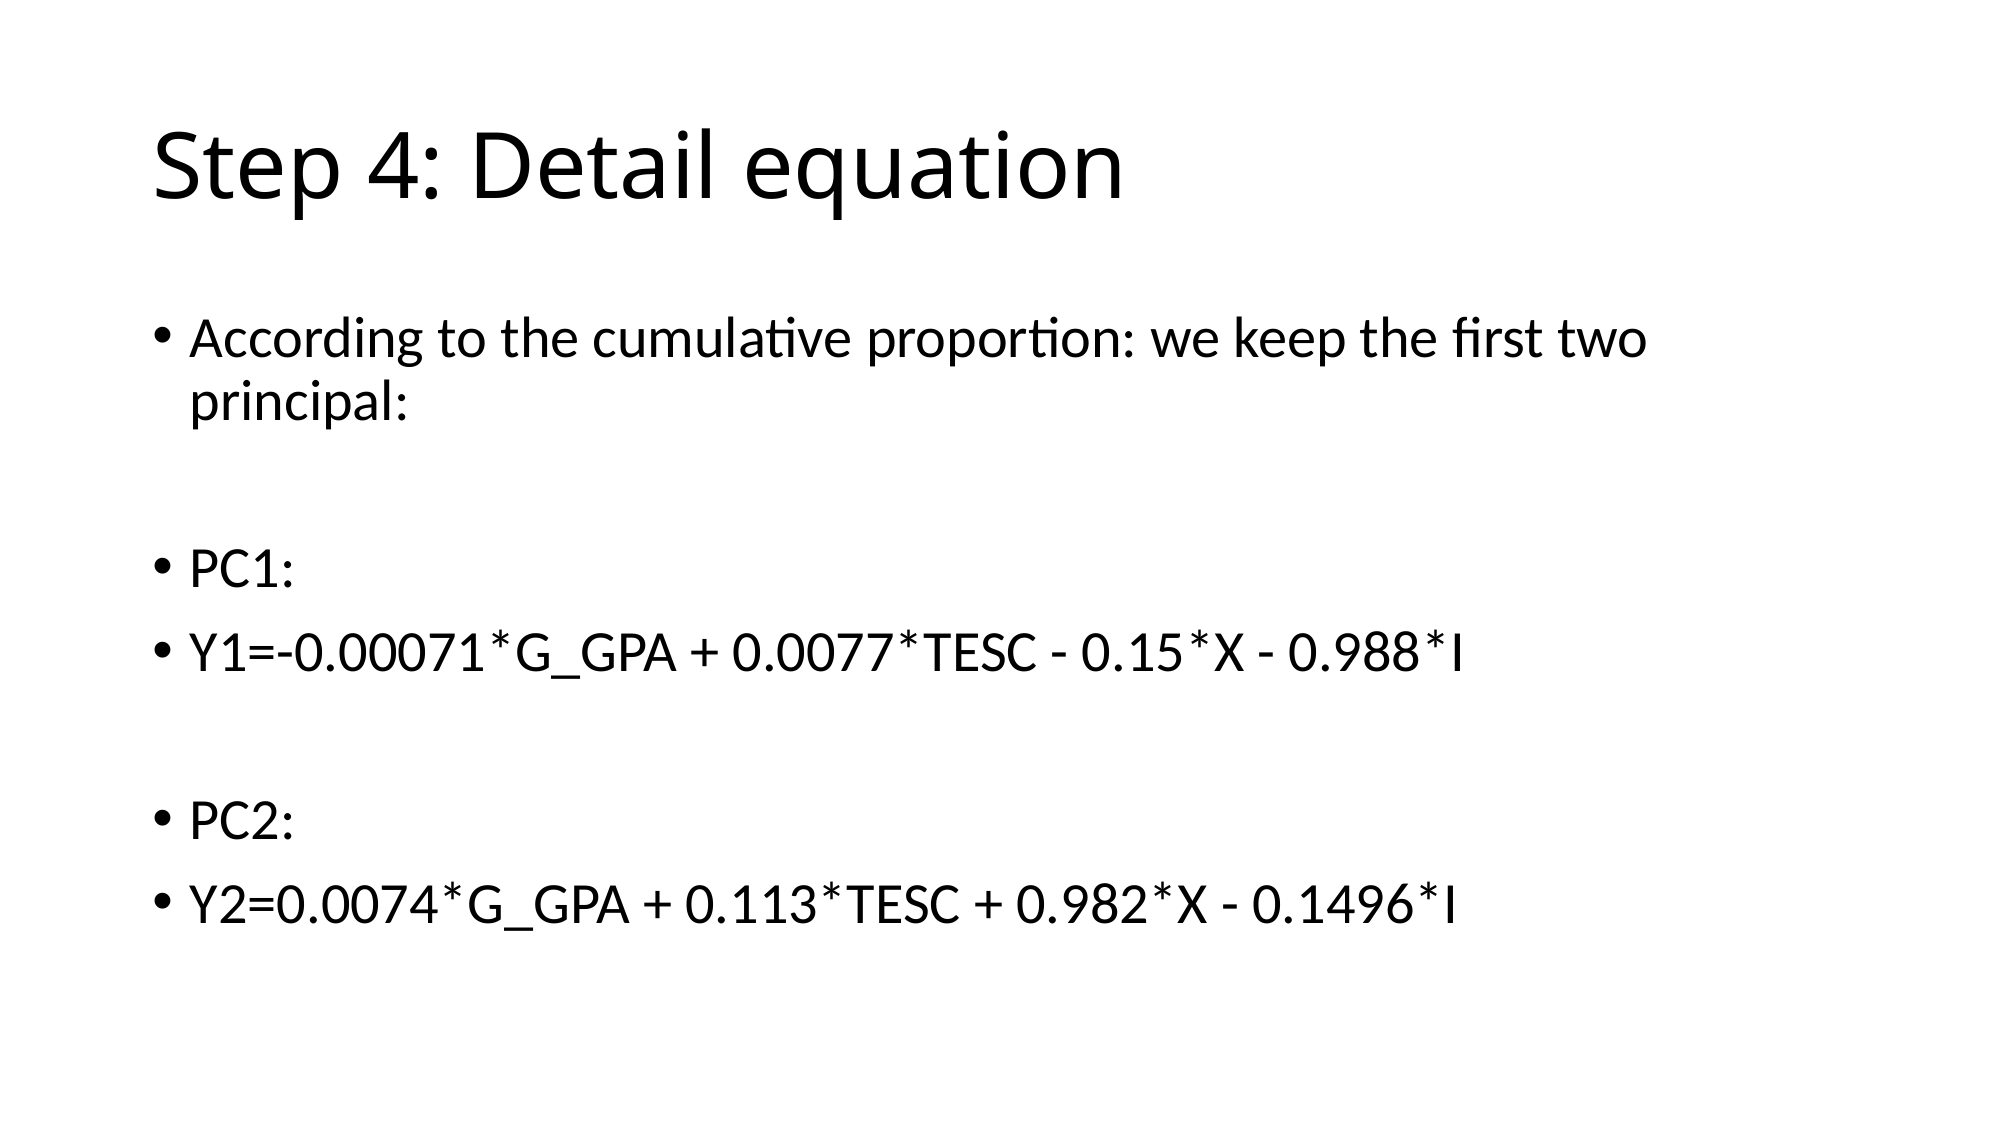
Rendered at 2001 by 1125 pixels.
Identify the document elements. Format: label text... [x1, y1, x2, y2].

title Step 4: Detail equation [137, 59, 1863, 278]
list According to the cumulative proportion: we keep the first two principal: PC1: Y1=-0.00071*G_GPA + 0.0077*TESC - 0.15*X - 0.988*I PC2: Y2=0.0074*G_GPA + 0.113*TESC + 0.982*X - 0.1496*I [137, 299, 1863, 1014]
